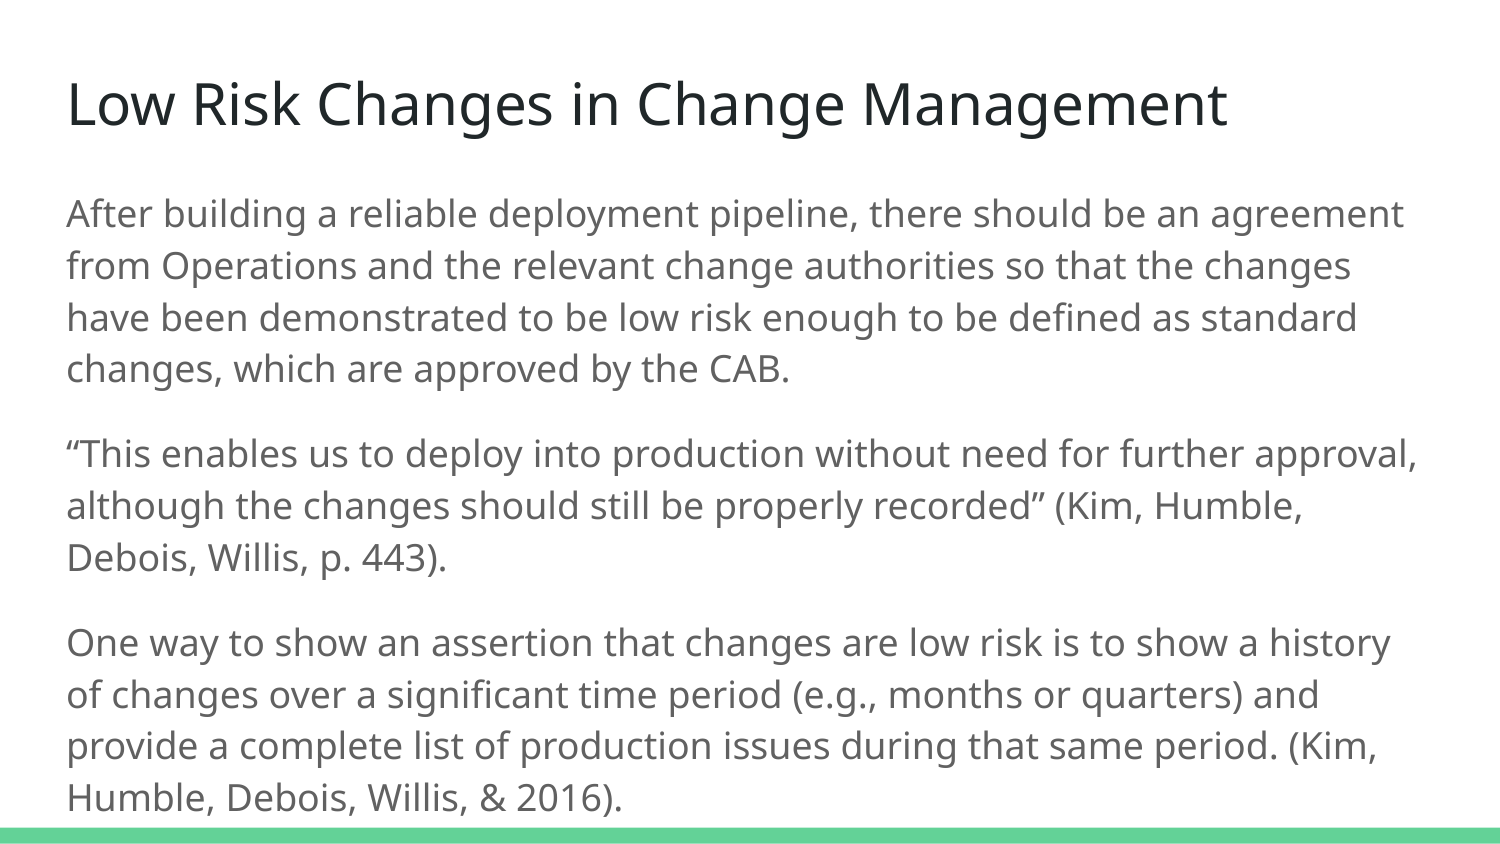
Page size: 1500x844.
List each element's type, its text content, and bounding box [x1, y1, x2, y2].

title Low Risk Changes in Change Management [51, 52, 1449, 147]
list After building a reliable deployment pipeline, there should be an agreement from Operations and the relevant change authorities so that the changes have been demonstrated to be low risk enough to be defined as standard changes, which are approved by the CAB. “This enables us to deploy into production without need for further approval, although the changes should still be properly recorded” (Kim, Humble, Debois, Willis, p. 443). One way to show an assertion that changes are low risk is to show a history of changes over a significant time period (e.g., months or quarters) and provide a complete list of production issues during that same period. (Kim, Humble, Debois, Willis, & 2016). [51, 168, 1449, 804]
